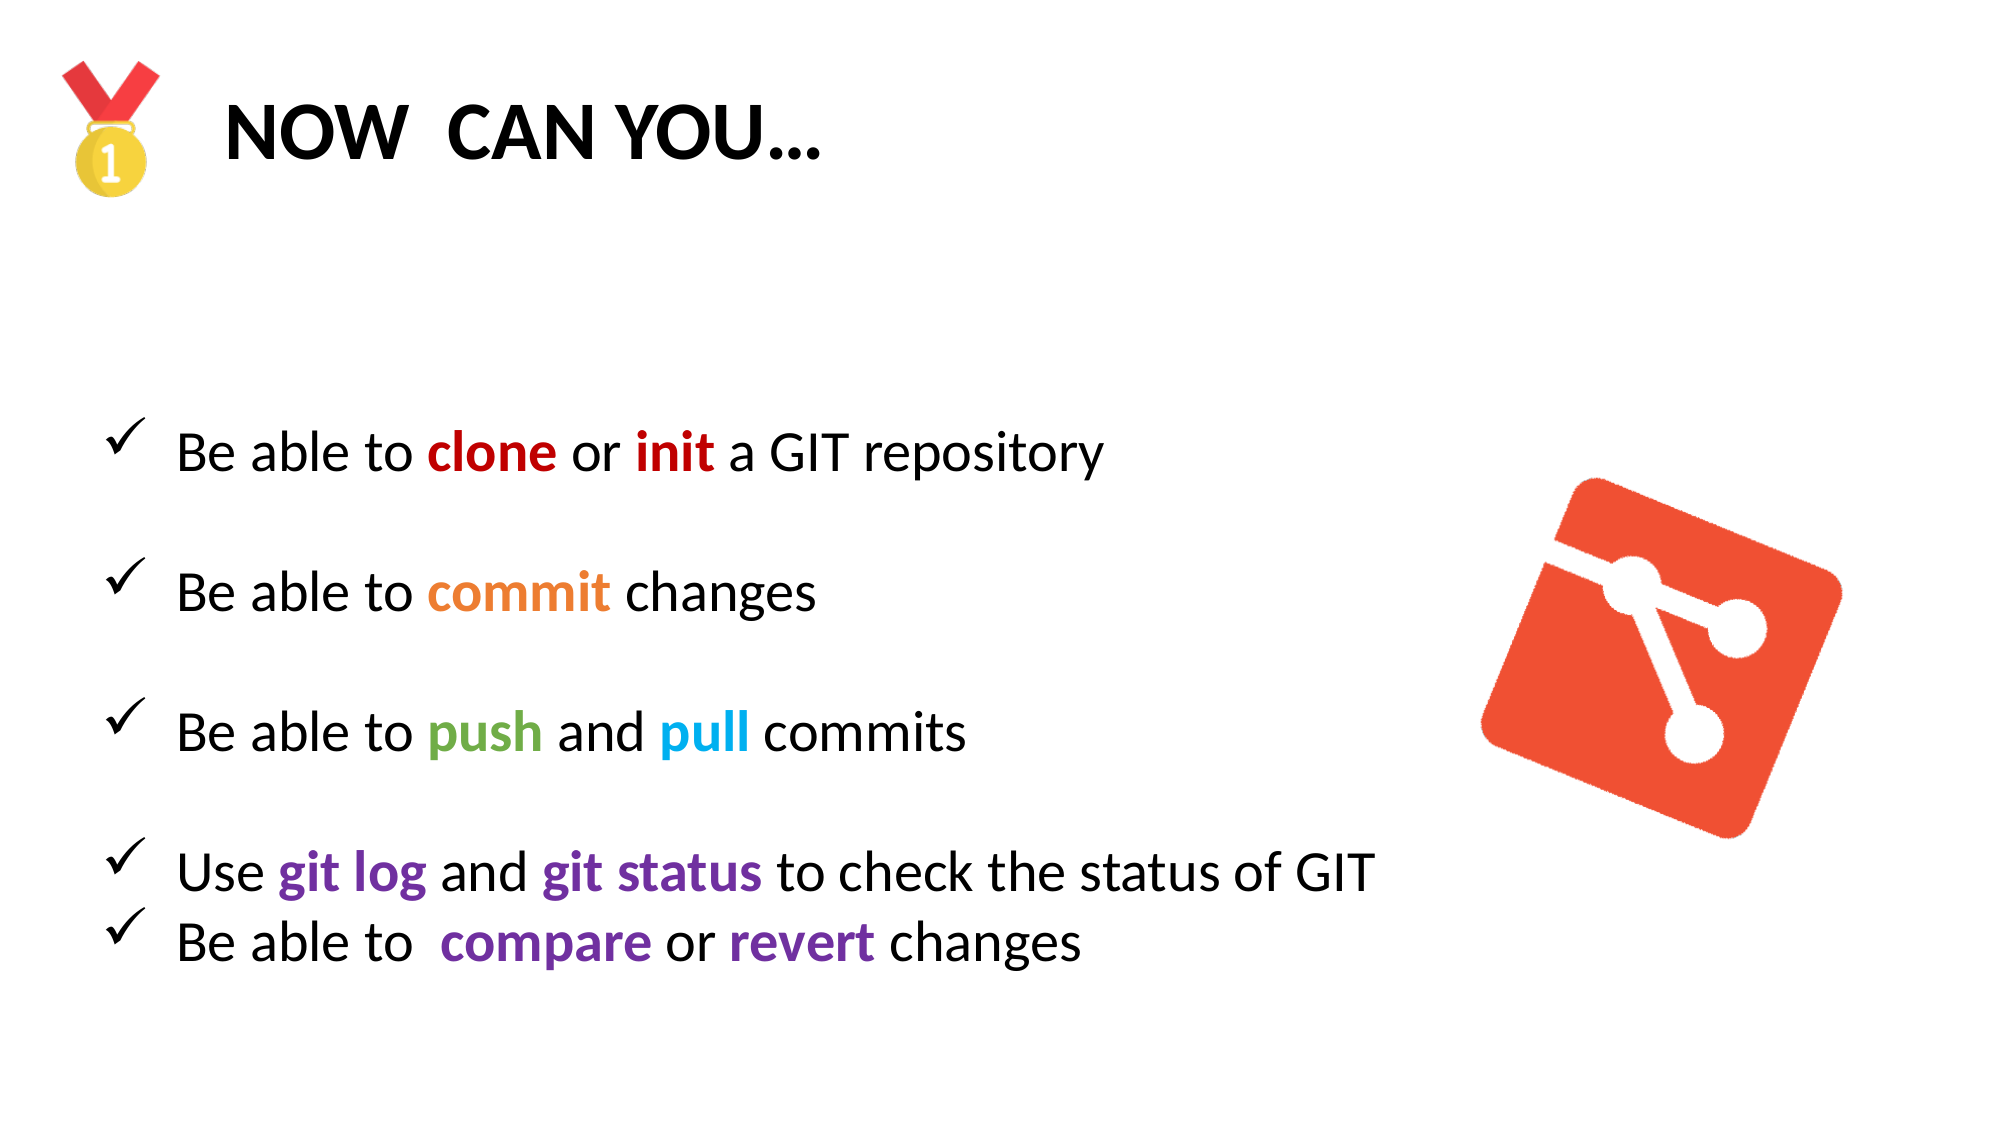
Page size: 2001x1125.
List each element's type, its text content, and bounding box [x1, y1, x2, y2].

text_box Be able to clone or init a GIT repository Be able to commit changes Be able to push and pull commits Use git log and git status to check the status of GIT Be able to compare or revert changes [86, 405, 1539, 981]
text_box NOW CAN YOU… [209, 68, 1081, 184]
picture [42, 60, 180, 198]
picture [1468, 406, 1914, 911]
